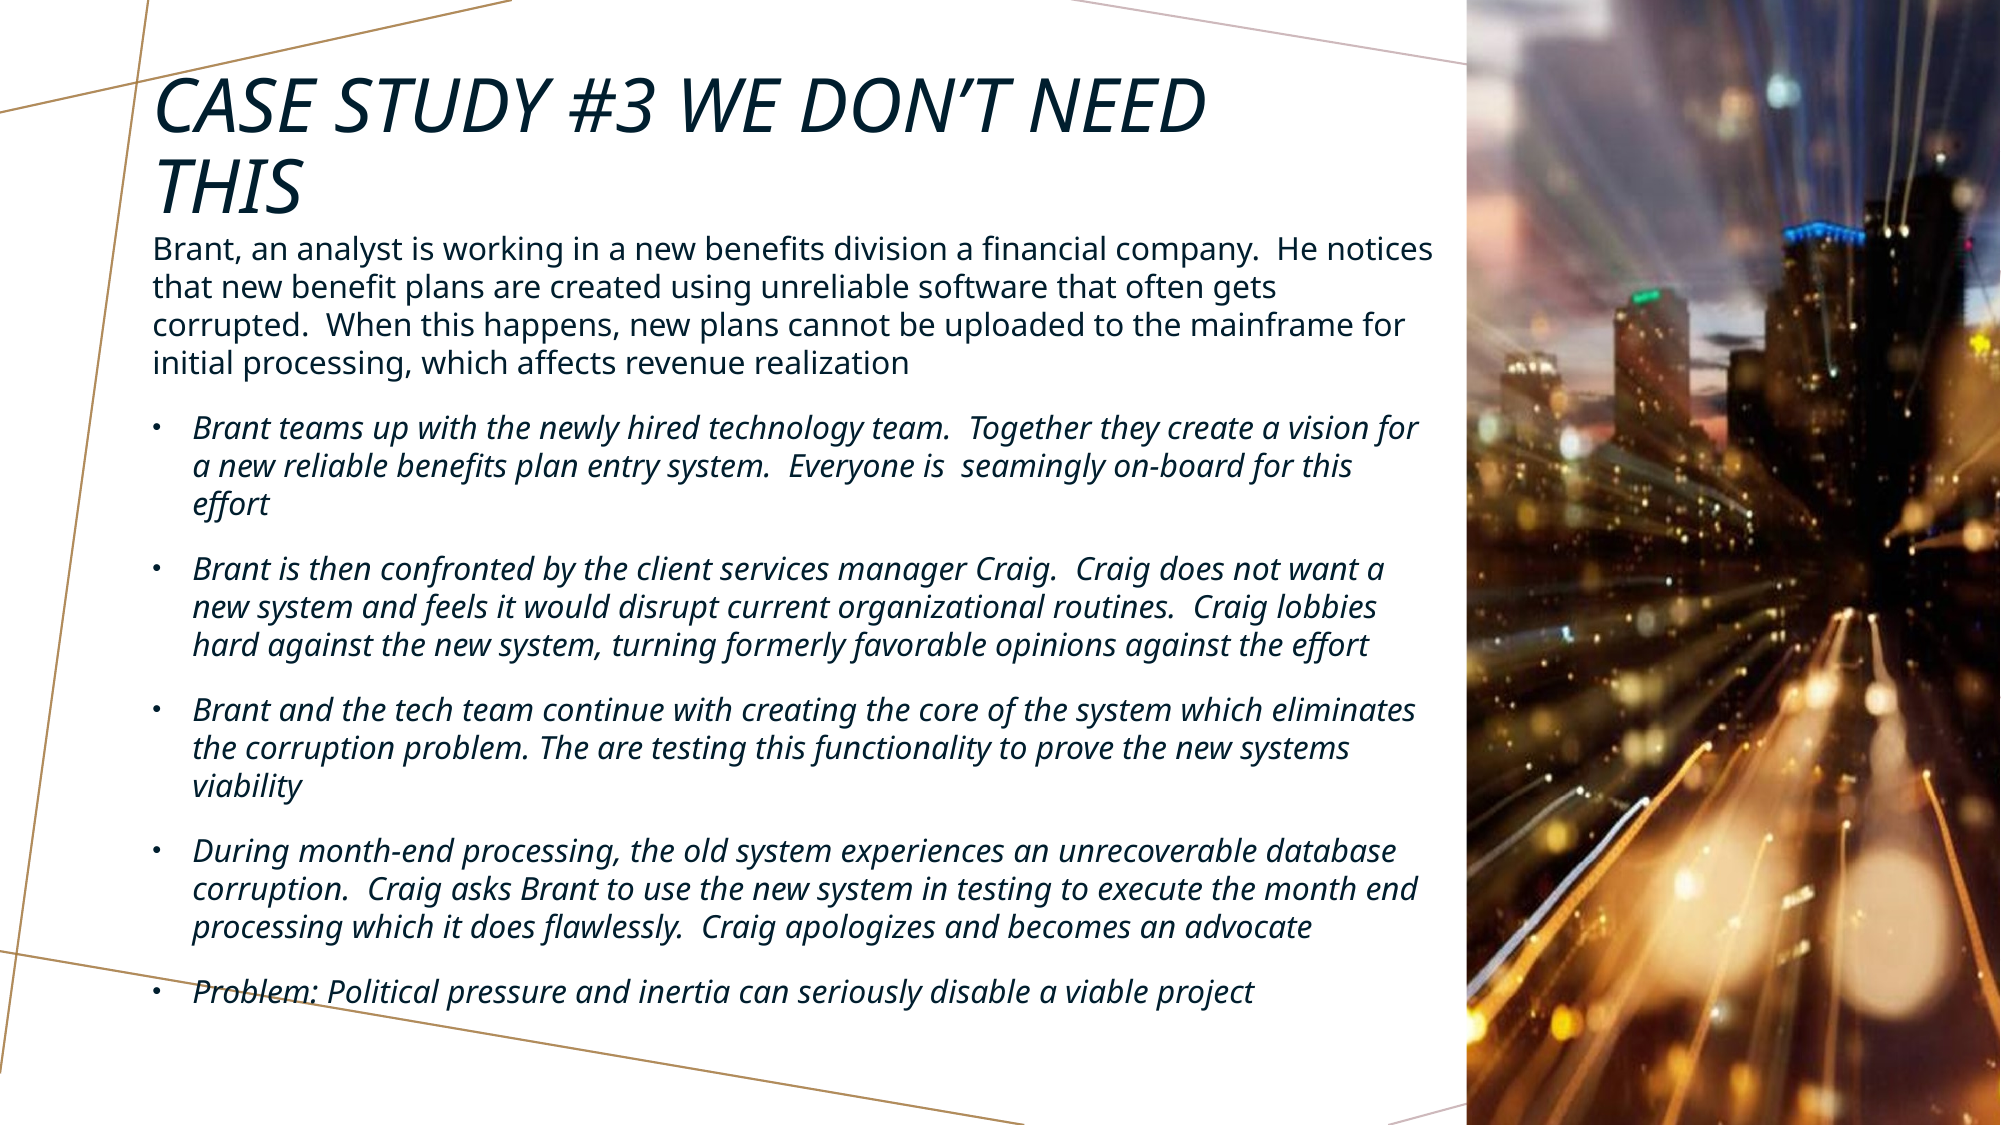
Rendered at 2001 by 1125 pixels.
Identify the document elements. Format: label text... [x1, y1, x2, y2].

list Brant, an analyst is working in a new benefits division a financial company. He notices that new benefit plans are created using unreliable software that often gets corrupted. When this happens, new plans cannot be uploaded to the mainframe for initial processing, which affects revenue realization Brant teams up with the newly hired technology team. Together they create a vision for a new reliable benefits plan entry system. Everyone is seamingly on-board for this effort Brant is then confronted by the client services manager Craig. Craig does not want a new system and feels it would disrupt current organizational routines. Craig lobbies hard against the new system, turning formerly favorable opinions against the effort Brant and the tech team continue with creating the core of the system which eliminates the corruption problem. The are testing this functionality to prove the new systems viability During month-end processing, the old system experiences an unrecoverable database corruption. Craig asks Brant to use the new system in testing to execute the month end processing which it does flawlessly. Craig apologizes and becomes an advocate Problem: Political pressure and inertia can seriously disable a viable project [137, 220, 1450, 1020]
picture [1466, 0, 2000, 1125]
title Case Study #3 we don’t need this [137, 59, 1228, 157]
